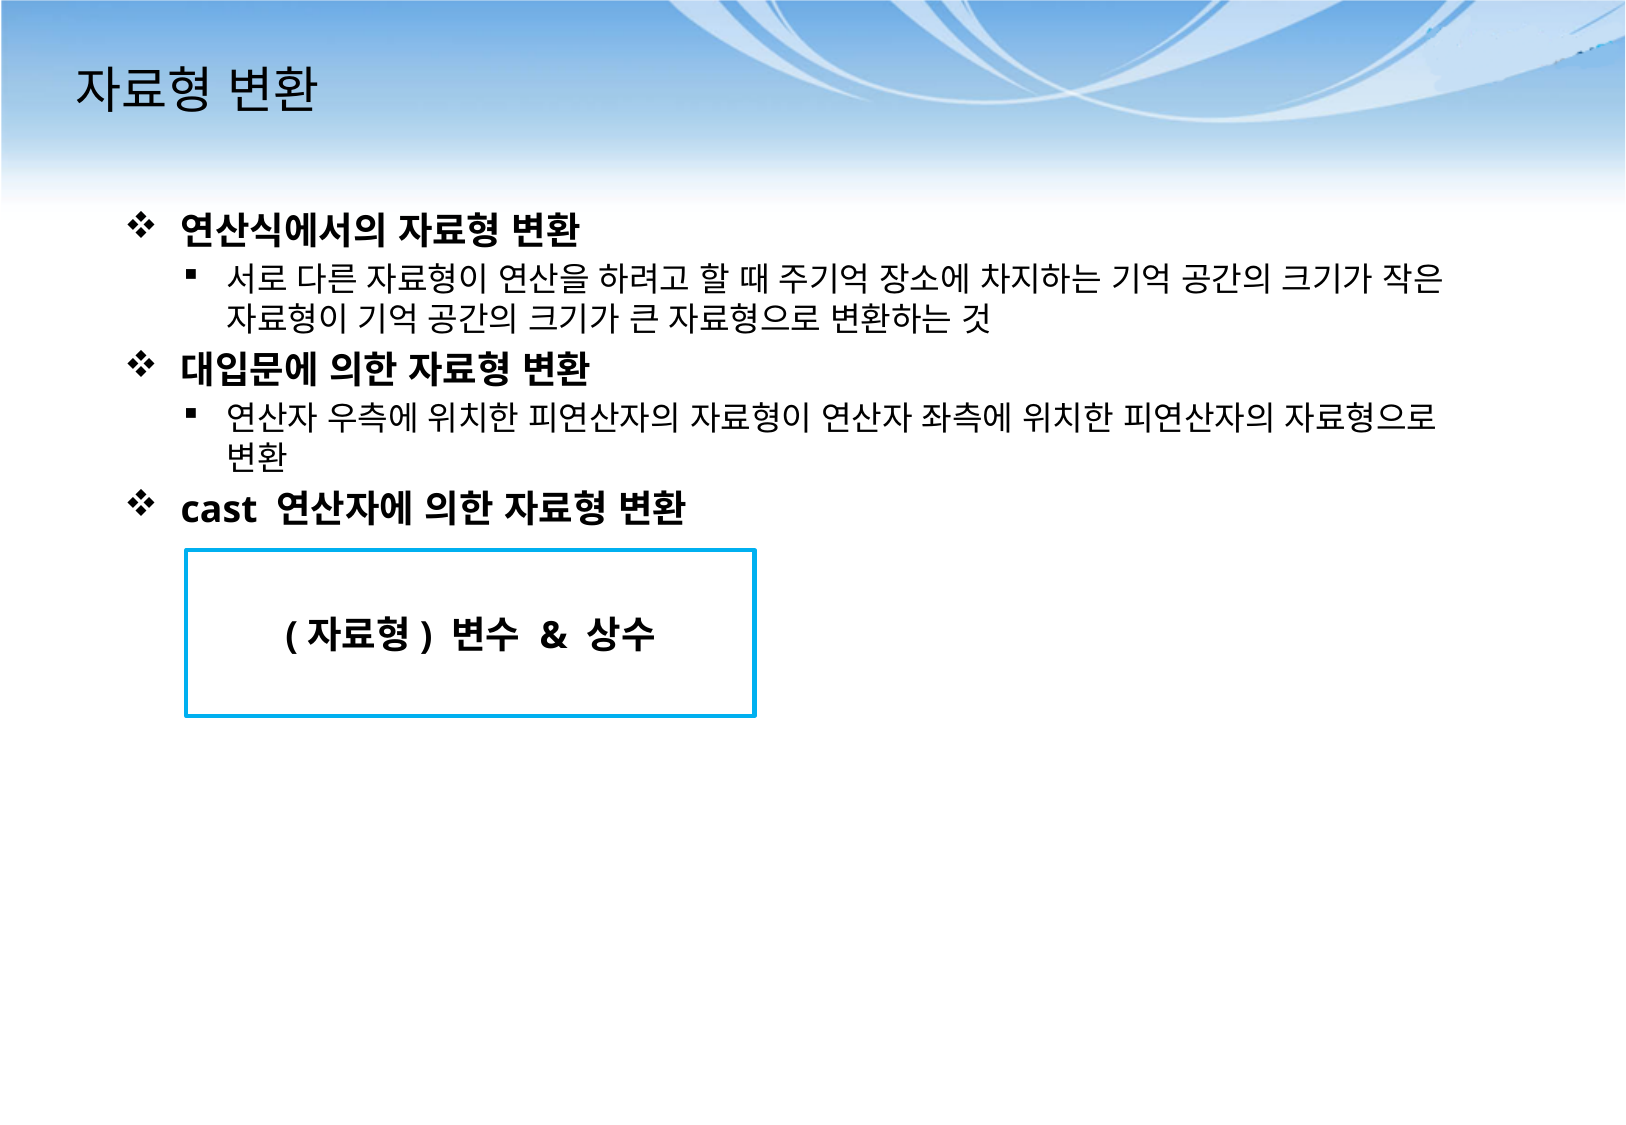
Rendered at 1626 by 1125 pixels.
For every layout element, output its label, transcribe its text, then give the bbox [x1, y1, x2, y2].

list 연산식에서의 자료형 변환 서로 다른 자료형이 연산을 하려고 할 때 주기억 장소에 차지하는 기억 공간의 크기가 작은 자료형이 기억 공간의 크기가 큰 자료형으로 변환하는 것 대입문에 의한 자료형 변환 연산자 우측에 위치한 피연산자의 자료형이 연산자 좌측에 위치한 피연산자의 자료형으로 변환 cast 연산자에 의한 자료형 변환 [109, 198, 1510, 1037]
text_box (자료형) 변수 & 상수 [184, 548, 757, 718]
picture [0, 0, 1626, 1125]
title 자료형 변환 [60, 48, 1001, 130]
